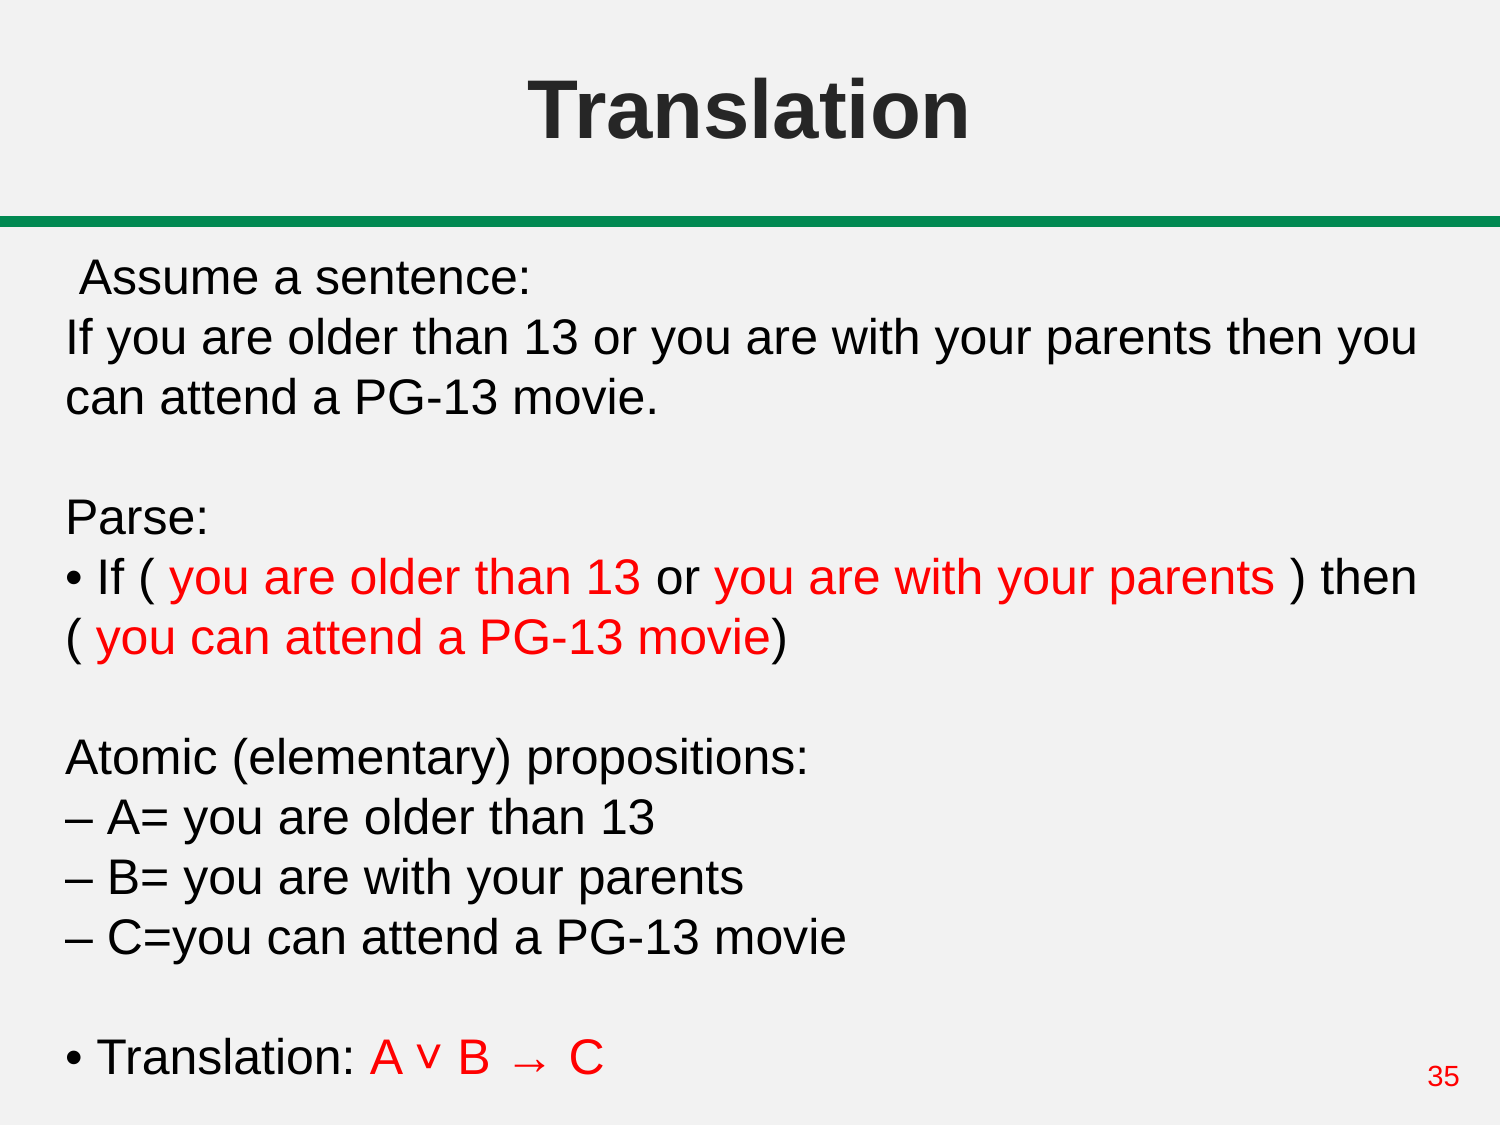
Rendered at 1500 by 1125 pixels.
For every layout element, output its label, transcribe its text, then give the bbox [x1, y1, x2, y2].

text_box Assume a sentence: If you are older than 13 or you are with your parents then you can attend a PG-13 movie. Parse: • If ( you are older than 13 or you are with your parents ) then ( you can attend a PG-13 movie) Atomic (elementary) propositions: – A= you are older than 13 – B= you are with your parents – C=you can attend a PG-13 movie • Translation: A ˅ B → C [50, 237, 1450, 1093]
title Translation [0, 0, 1500, 163]
